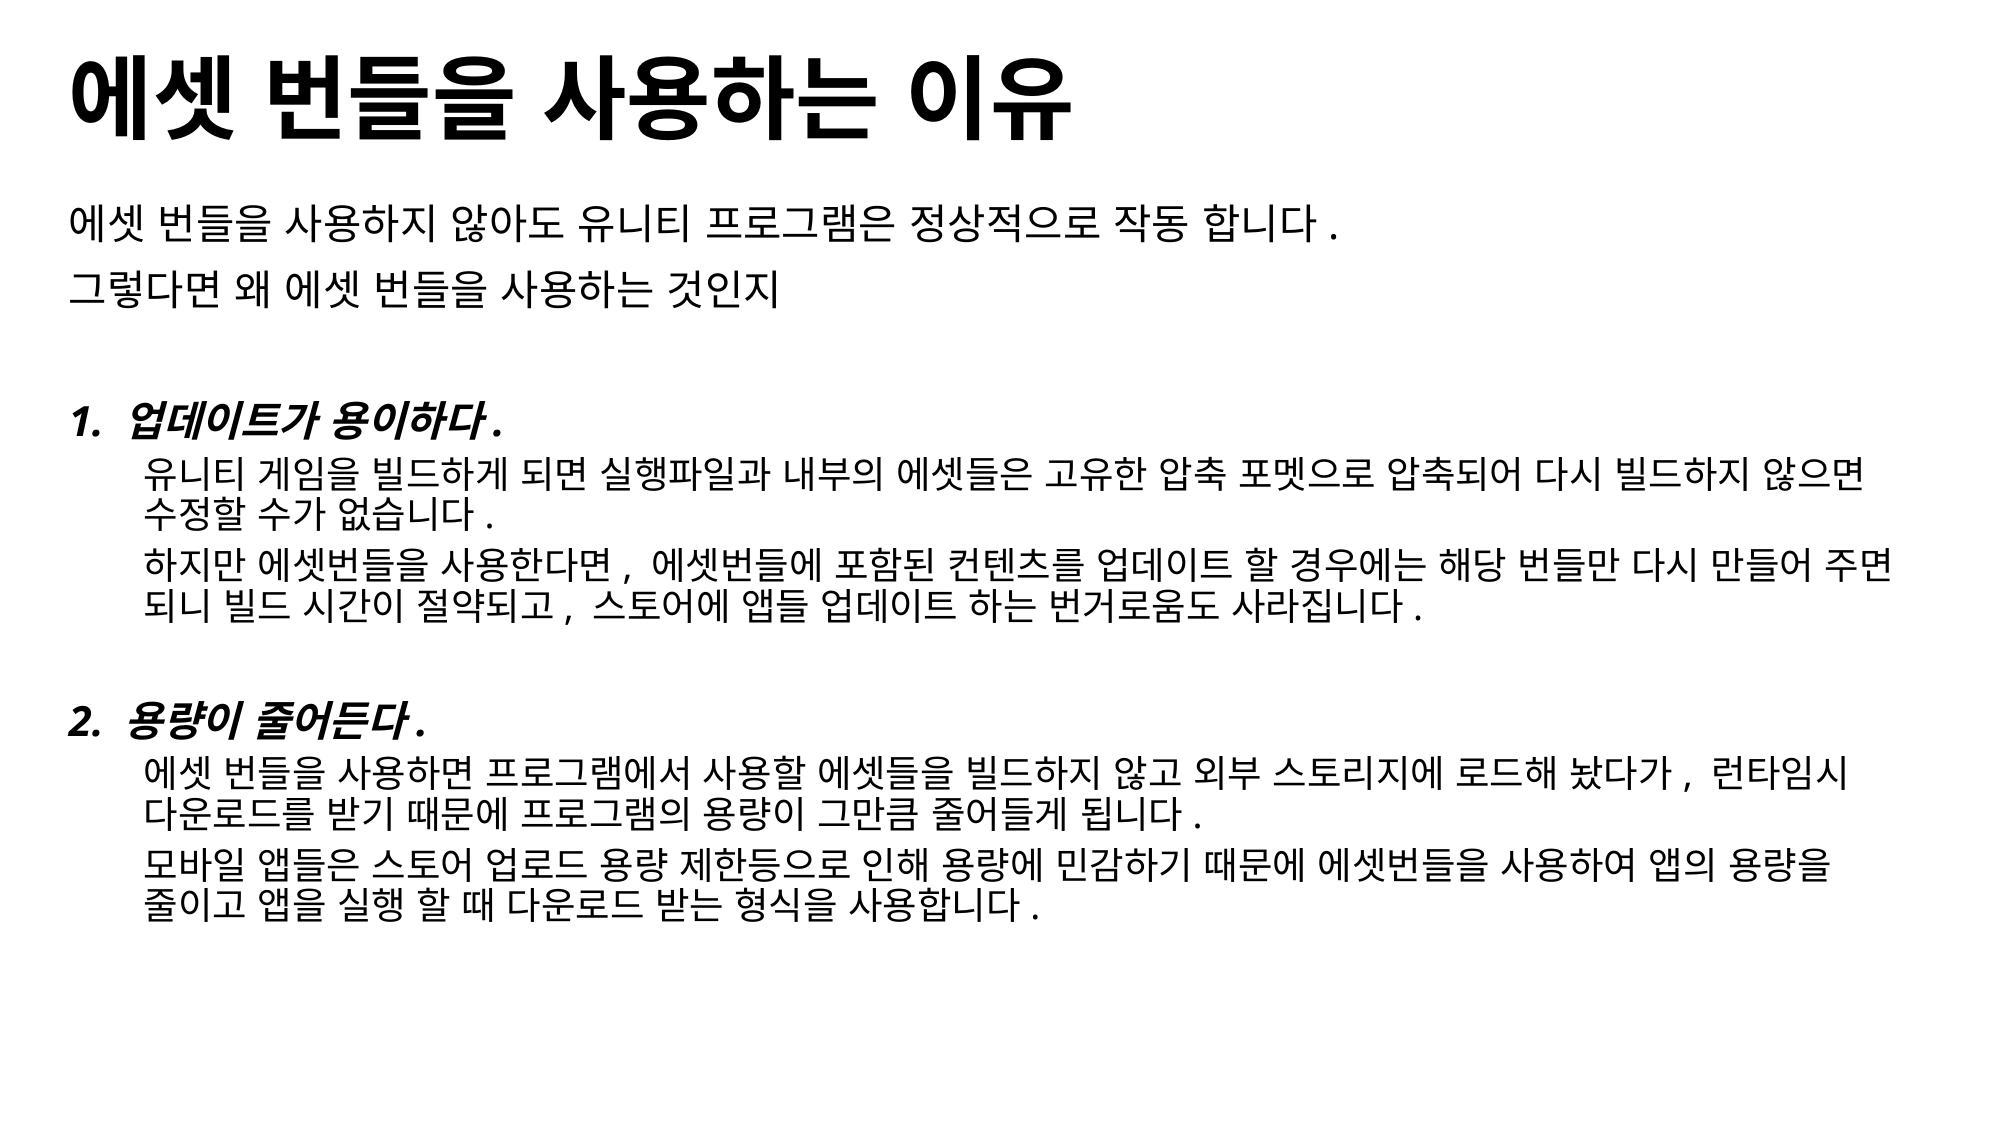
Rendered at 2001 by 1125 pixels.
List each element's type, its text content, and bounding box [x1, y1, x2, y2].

title 에셋 번들을 사용하는 이유 [54, 31, 1946, 174]
list 에셋 번들을 사용하지 않아도 유니티 프로그램은 정상적으로 작동 합니다. 그렇다면 왜 에셋 번들을 사용하는 것인지 1. 업데이트가 용이하다. 유니티 게임을 빌드하게 되면 실행파일과 내부의 에셋들은 고유한 압축 포멧으로 압축되어 다시 빌드하지 않으면 수정할 수가 없습니다. 하지만 에셋번들을 사용한다면, 에셋번들에 포함된 컨텐츠를 업데이트 할 경우에는 해당 번들만 다시 만들어 주면 되니 빌드 시간이 절약되고, 스토어에 앱들 업데이트 하는 번거로움도 사라집니다. 2. 용량이 줄어든다. 에셋 번들을 사용하면 프로그램에서 사용할 에셋들을 빌드하지 않고 외부 스토리지에 로드해 놨다가, 런타임시 다운로드를 받기 때문에 프로그램의 용량이 그만큼 줄어들게 됩니다. 모바일 앱들은 스토어 업로드 용량 제한등으로 인해 용량에 민감하기 때문에 에셋번들을 사용하여 앱의 용량을 줄이고 앱을 실행 할 때 다운로드 받는 형식을 사용합니다. [54, 195, 1946, 1069]
